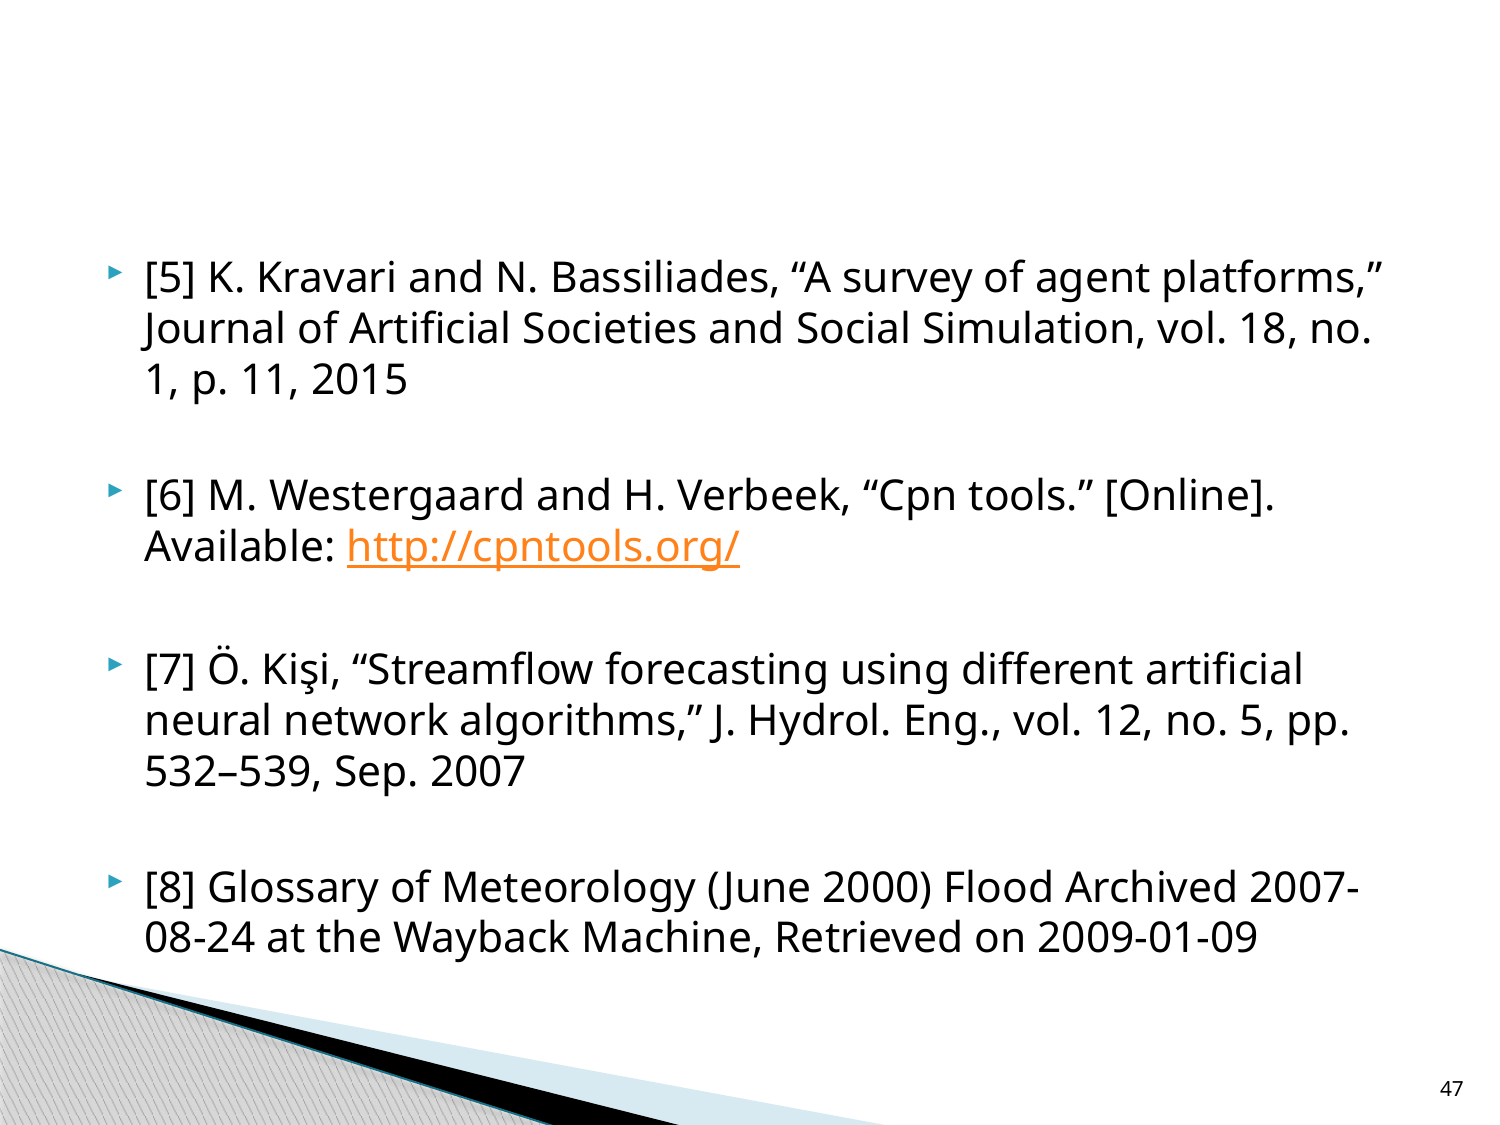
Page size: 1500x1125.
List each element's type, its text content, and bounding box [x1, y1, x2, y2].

slide_number 47 [1418, 1051, 1479, 1112]
list [5] K. Kravari and N. Bassiliades, “A survey of agent platforms,” Journal of Artificial Societies and Social Simulation, vol. 18, no. 1, p. 11, 2015 [6] M. Westergaard and H. Verbeek, “Cpn tools.” [Online]. Available: http://cpntools.org/ [7] Ö. Kişi, ‘‘Streamflow forecasting using different artificial neural network algorithms,’’ J. Hydrol. Eng., vol. 12, no. 5, pp. 532–539, Sep. 2007 [8] Glossary of Meteorology (June 2000) Flood Archived 2007-08-24 at the Wayback Machine, Retrieved on 2009-01-09 [75, 243, 1425, 986]
